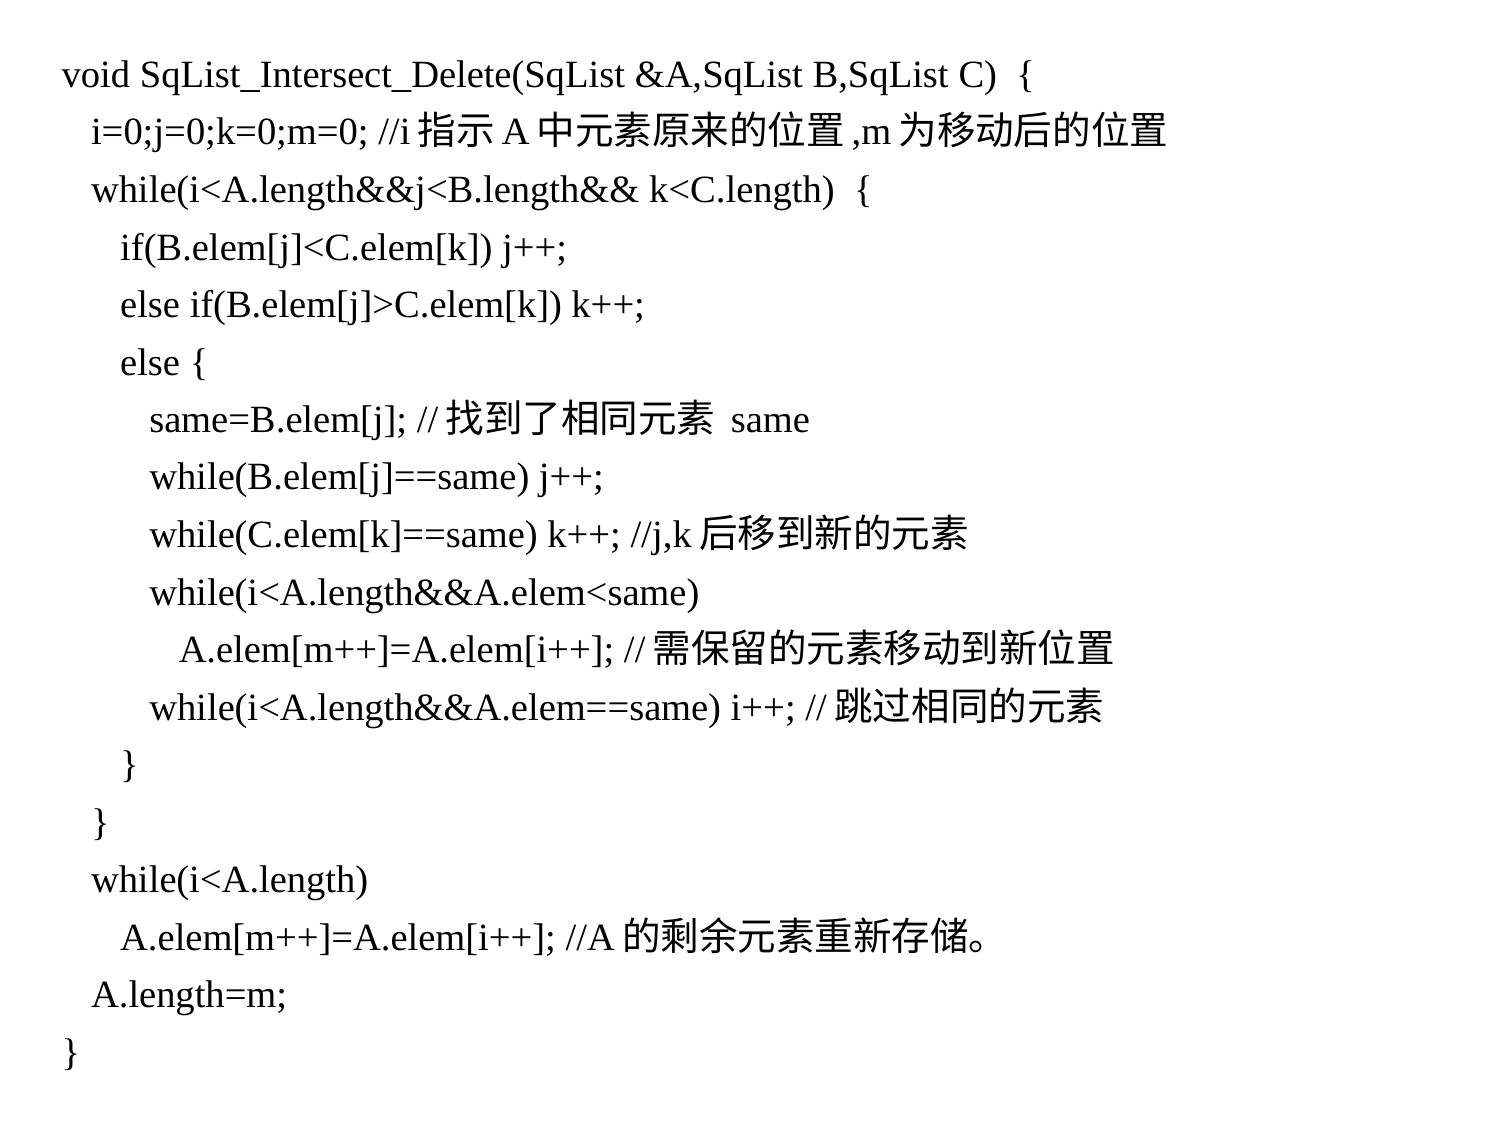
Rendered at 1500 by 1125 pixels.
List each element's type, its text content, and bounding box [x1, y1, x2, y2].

list void SqList_Intersect_Delete(SqList &A,SqList B,SqList C) { i=0;j=0;k=0;m=0; //i指示A中元素原来的位置,m为移动后的位置 while(i<A.length&&j<B.length&& k<C.length) { if(B.elem[j]<C.elem[k]) j++; else if(B.elem[j]>C.elem[k]) k++; else { same=B.elem[j]; //找到了相同元素 same while(B.elem[j]==same) j++; while(C.elem[k]==same) k++; //j,k后移到新的元素 while(i<A.length&&A.elem<same) A.elem[m++]=A.elem[i++]; //需保留的元素移动到新位置 while(i<A.length&&A.elem==same) i++; //跳过相同的元素 } } while(i<A.length) A.elem[m++]=A.elem[i++]; //A的剩余元素重新存储。 A.length=m; } [46, 46, 1397, 1087]
